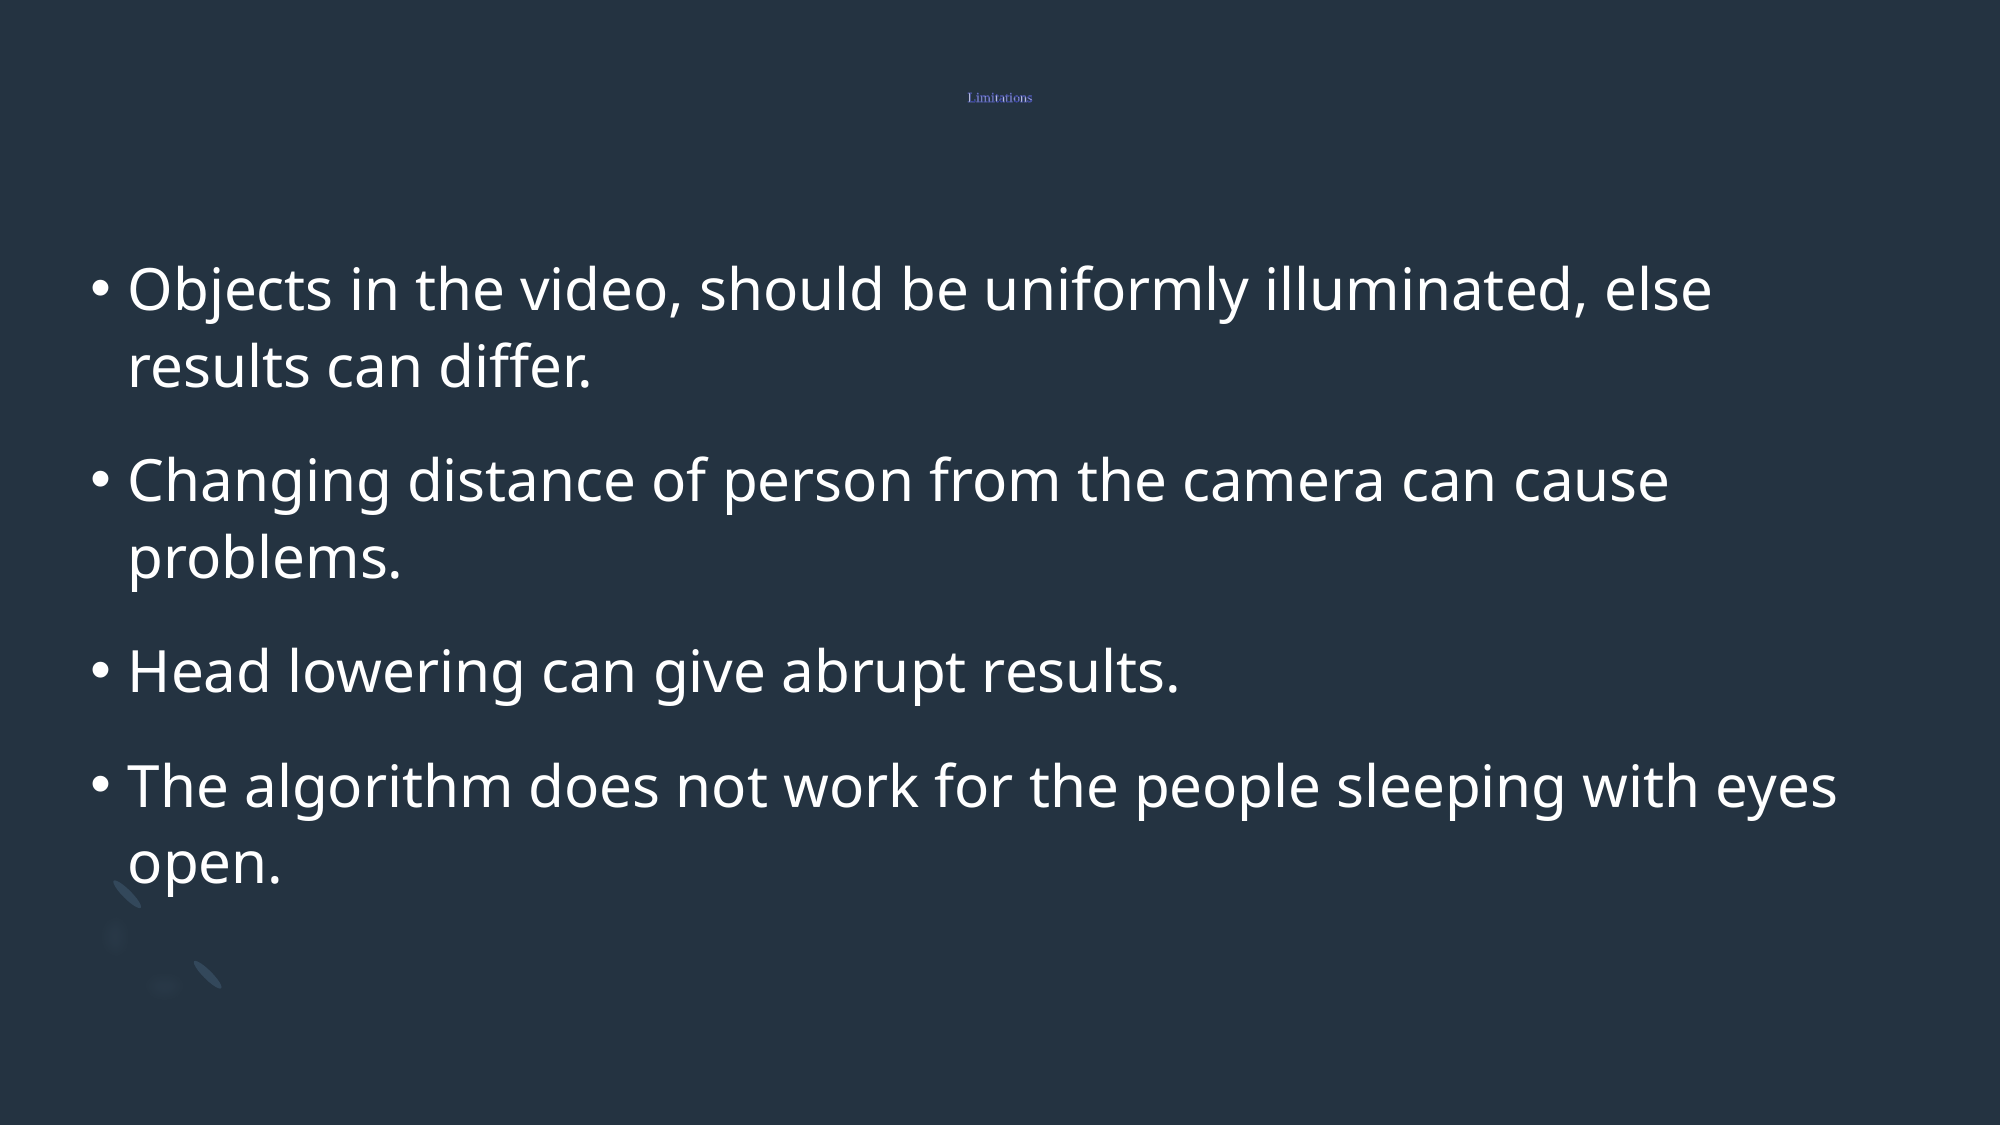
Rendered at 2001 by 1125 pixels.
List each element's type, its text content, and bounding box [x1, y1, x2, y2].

title Limitations [90, 90, 1910, 219]
list Objects in the video, should be uniformly illuminated, else results can differ. Changing distance of person from the camera can cause problems. Head lowering can give abrupt results. The algorithm does not work for the people sleeping with eyes open. [90, 245, 1910, 1000]
